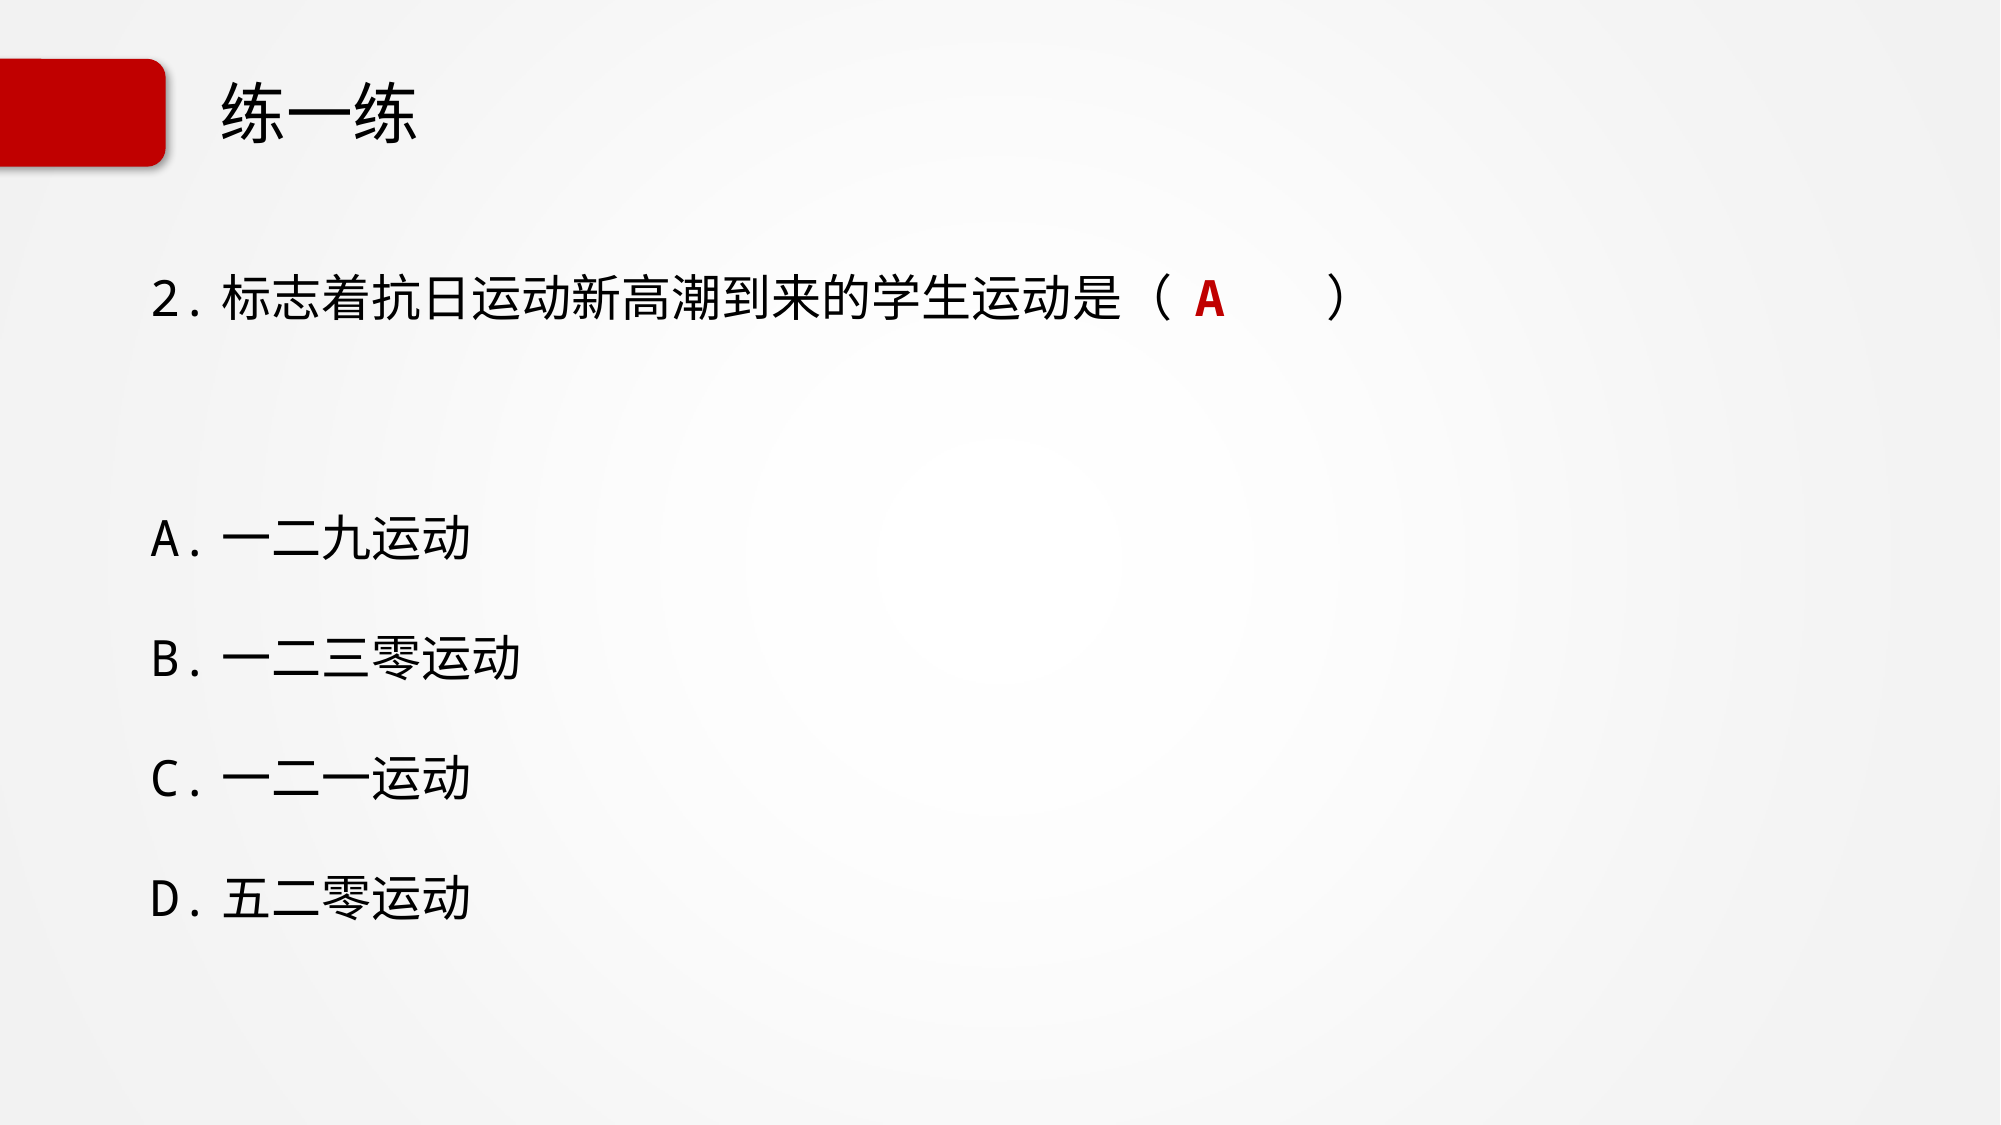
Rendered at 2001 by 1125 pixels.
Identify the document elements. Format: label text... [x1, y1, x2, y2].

picture [0, 0, 2000, 1125]
title 练一练 [204, 72, 1877, 162]
text_box 2.标志着抗日运动新高潮到来的学生运动是（ A ） A.一二九运动 B.一二三零运动 C.一二一运动 D.五二零运动 [134, 259, 1877, 934]
